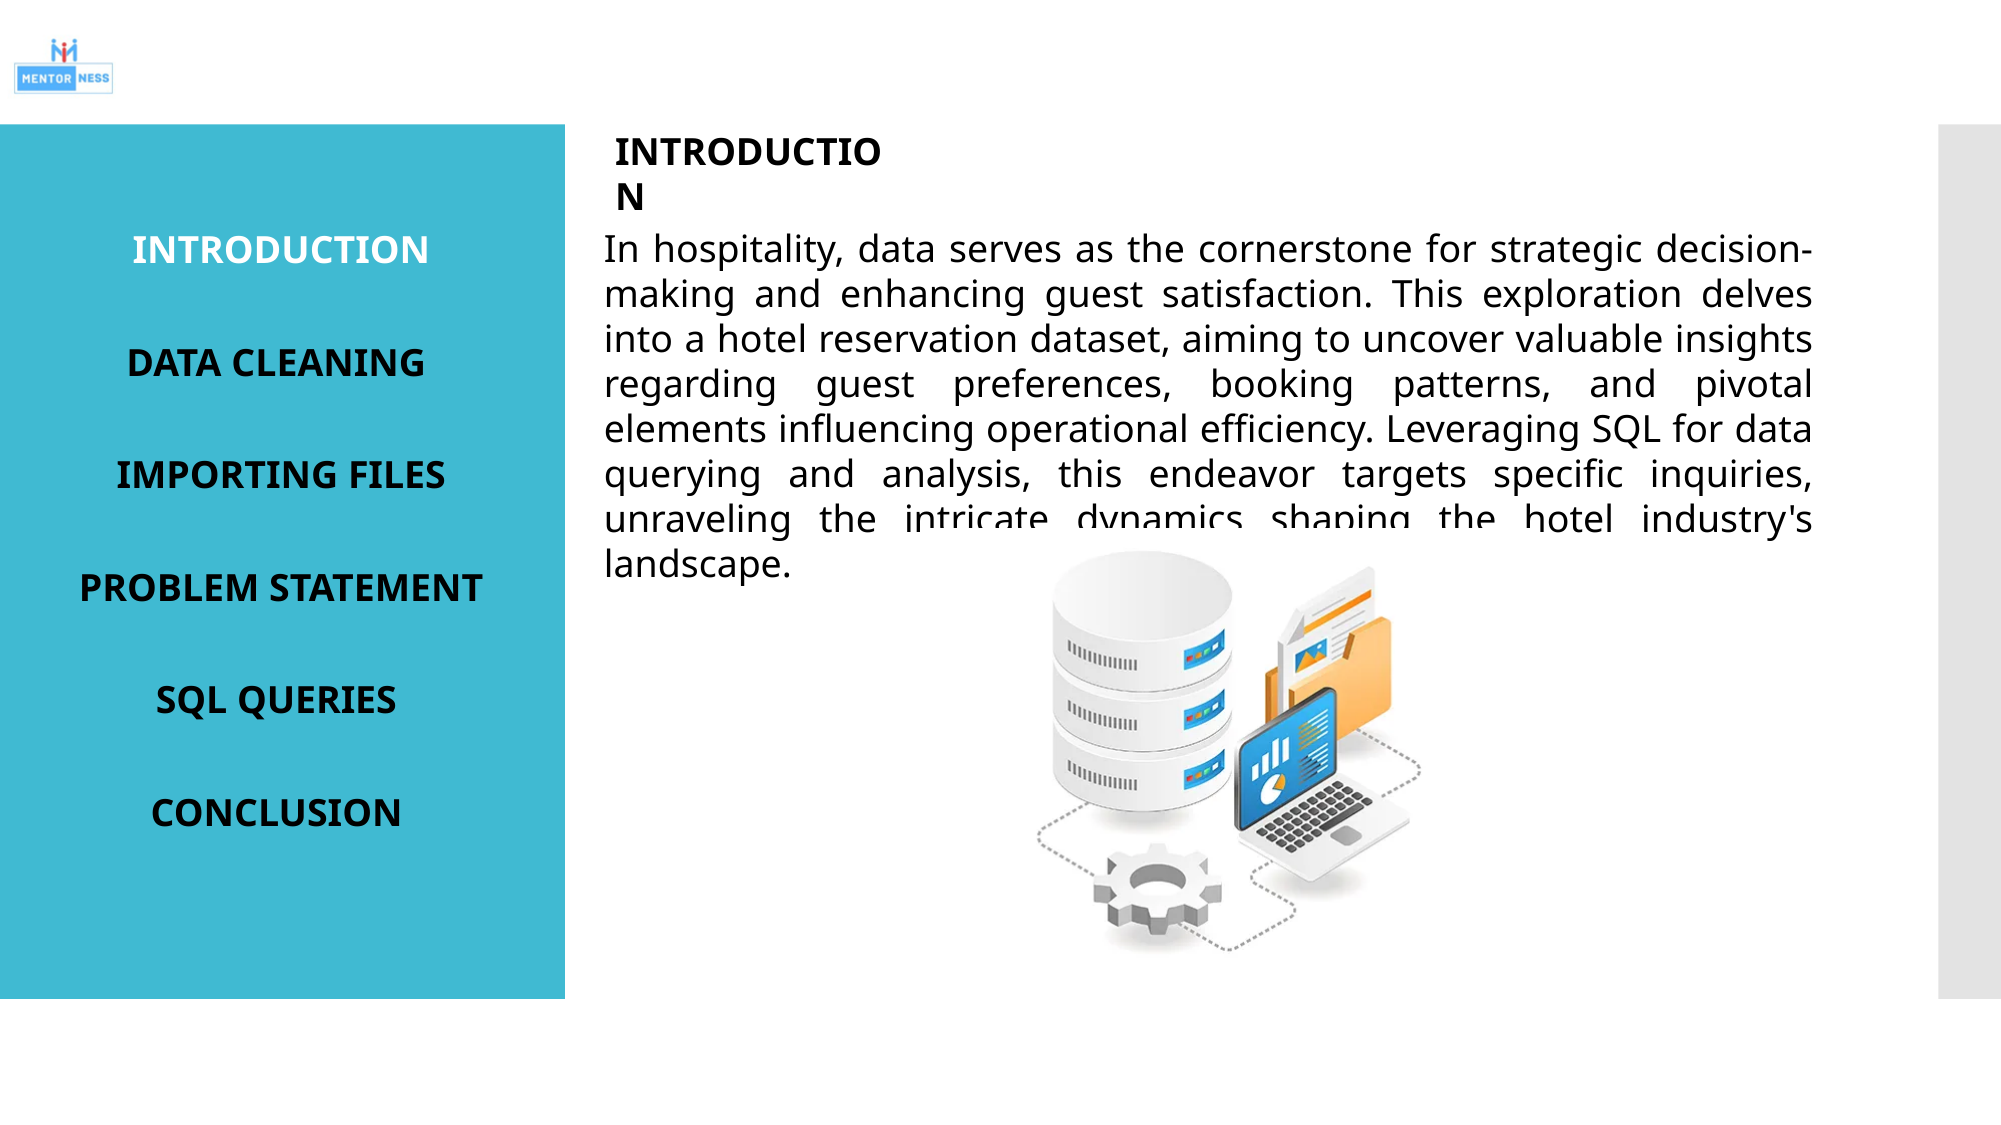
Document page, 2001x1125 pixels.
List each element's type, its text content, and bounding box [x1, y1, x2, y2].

text_box In hospitality, data serves as the cornerstone for strategic decision-making and enhancing guest satisfaction. This exploration delves into a hotel reservation dataset, aiming to uncover valuable insights regarding guest preferences, booking patterns, and pivotal elements influencing operational efficiency. Leveraging SQL for data querying and analysis, this endeavor targets specific inquiries, unraveling the intricate dynamics shaping the hotel industry's landscape. [589, 217, 1830, 593]
picture [927, 528, 1530, 978]
picture [7, 8, 121, 122]
text_box INTRODUCTION [600, 120, 918, 217]
text_box INTRODUCTION DATA CLEANING IMPORTING FILES PROBLEM STATEMENT SQL QUERIES CONCLUSION [58, 151, 505, 841]
